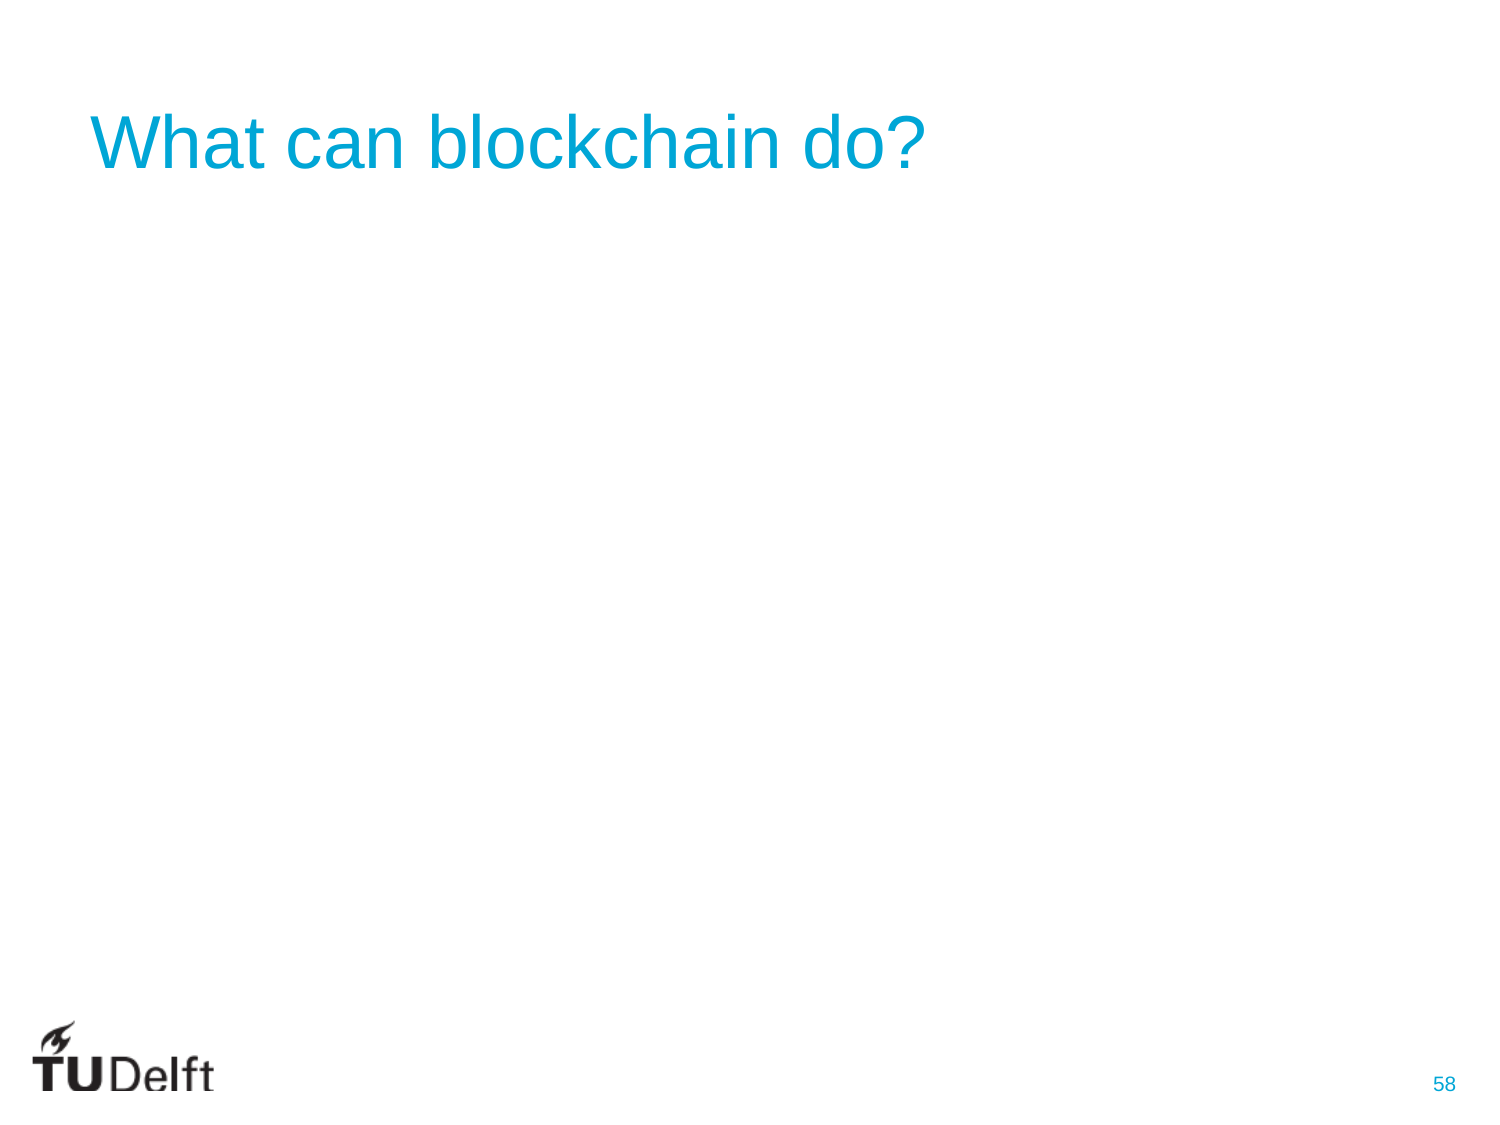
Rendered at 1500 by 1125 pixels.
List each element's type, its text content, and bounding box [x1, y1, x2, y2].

title What can blockchain do? [75, 45, 1447, 233]
